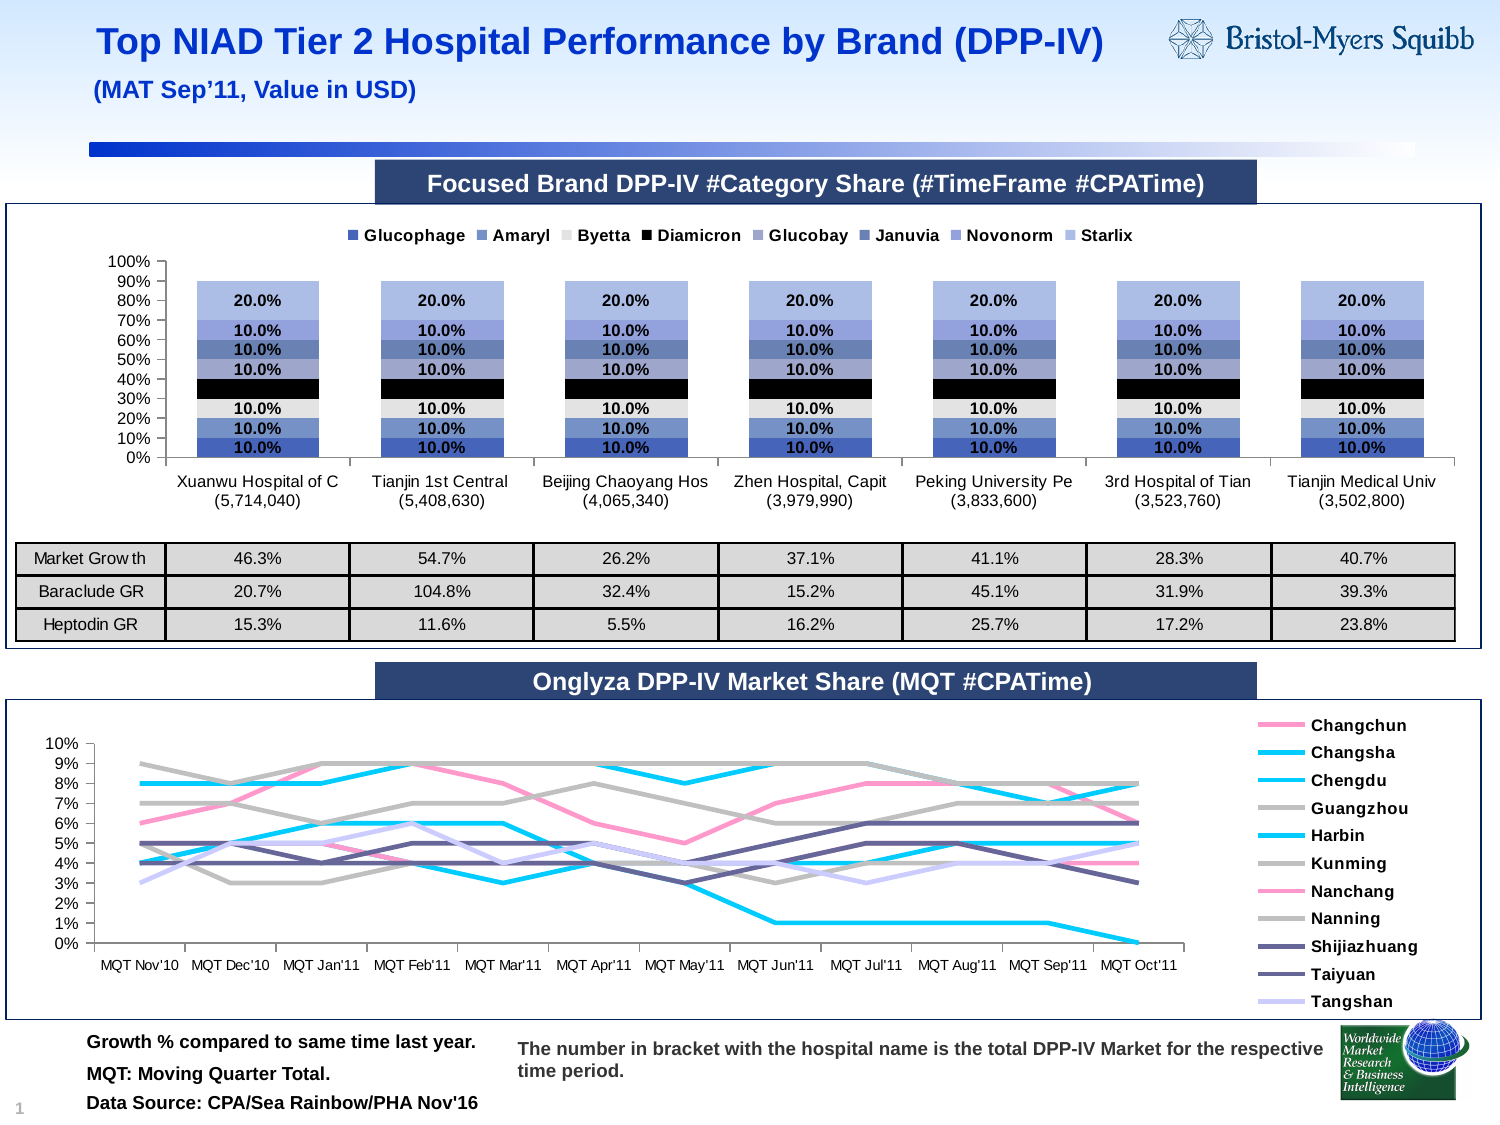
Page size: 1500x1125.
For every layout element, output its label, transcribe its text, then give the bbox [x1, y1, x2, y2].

text_box Growth % compared to same time last year. [79, 1049, 540, 1060]
text_box MQT: Moving Quarter Total. [79, 1060, 357, 1092]
title Top NIAD Tier 2 Hospital Performance by Brand (DPP-IV) [81, 9, 1368, 66]
text_box [1460, 575, 1482, 649]
text_box [6, 577, 12, 649]
chart [0, 208, 1482, 570]
text_box [1477, 699, 1482, 1020]
text_box [6, 203, 1482, 208]
text_box The number in bracket with the hospital name is the total DPP-IV Market for the respective time period. [510, 1059, 1335, 1089]
text_box Onglyza DPP-IV Market Share (MQT #CPATime) [375, 662, 1257, 685]
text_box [14, 577, 1458, 643]
text_box (MAT Sep’11, Value in USD) [79, 66, 1478, 144]
text_box Focused Brand DPP-IV #Category Share (#TimeFrame #CPATime) [374, 159, 1257, 203]
text_box Data Source: CPA/Sea Rainbow/PHA Nov'16 [79, 1082, 1230, 1121]
picture [1368, 9, 1485, 65]
chart [0, 687, 1473, 1040]
